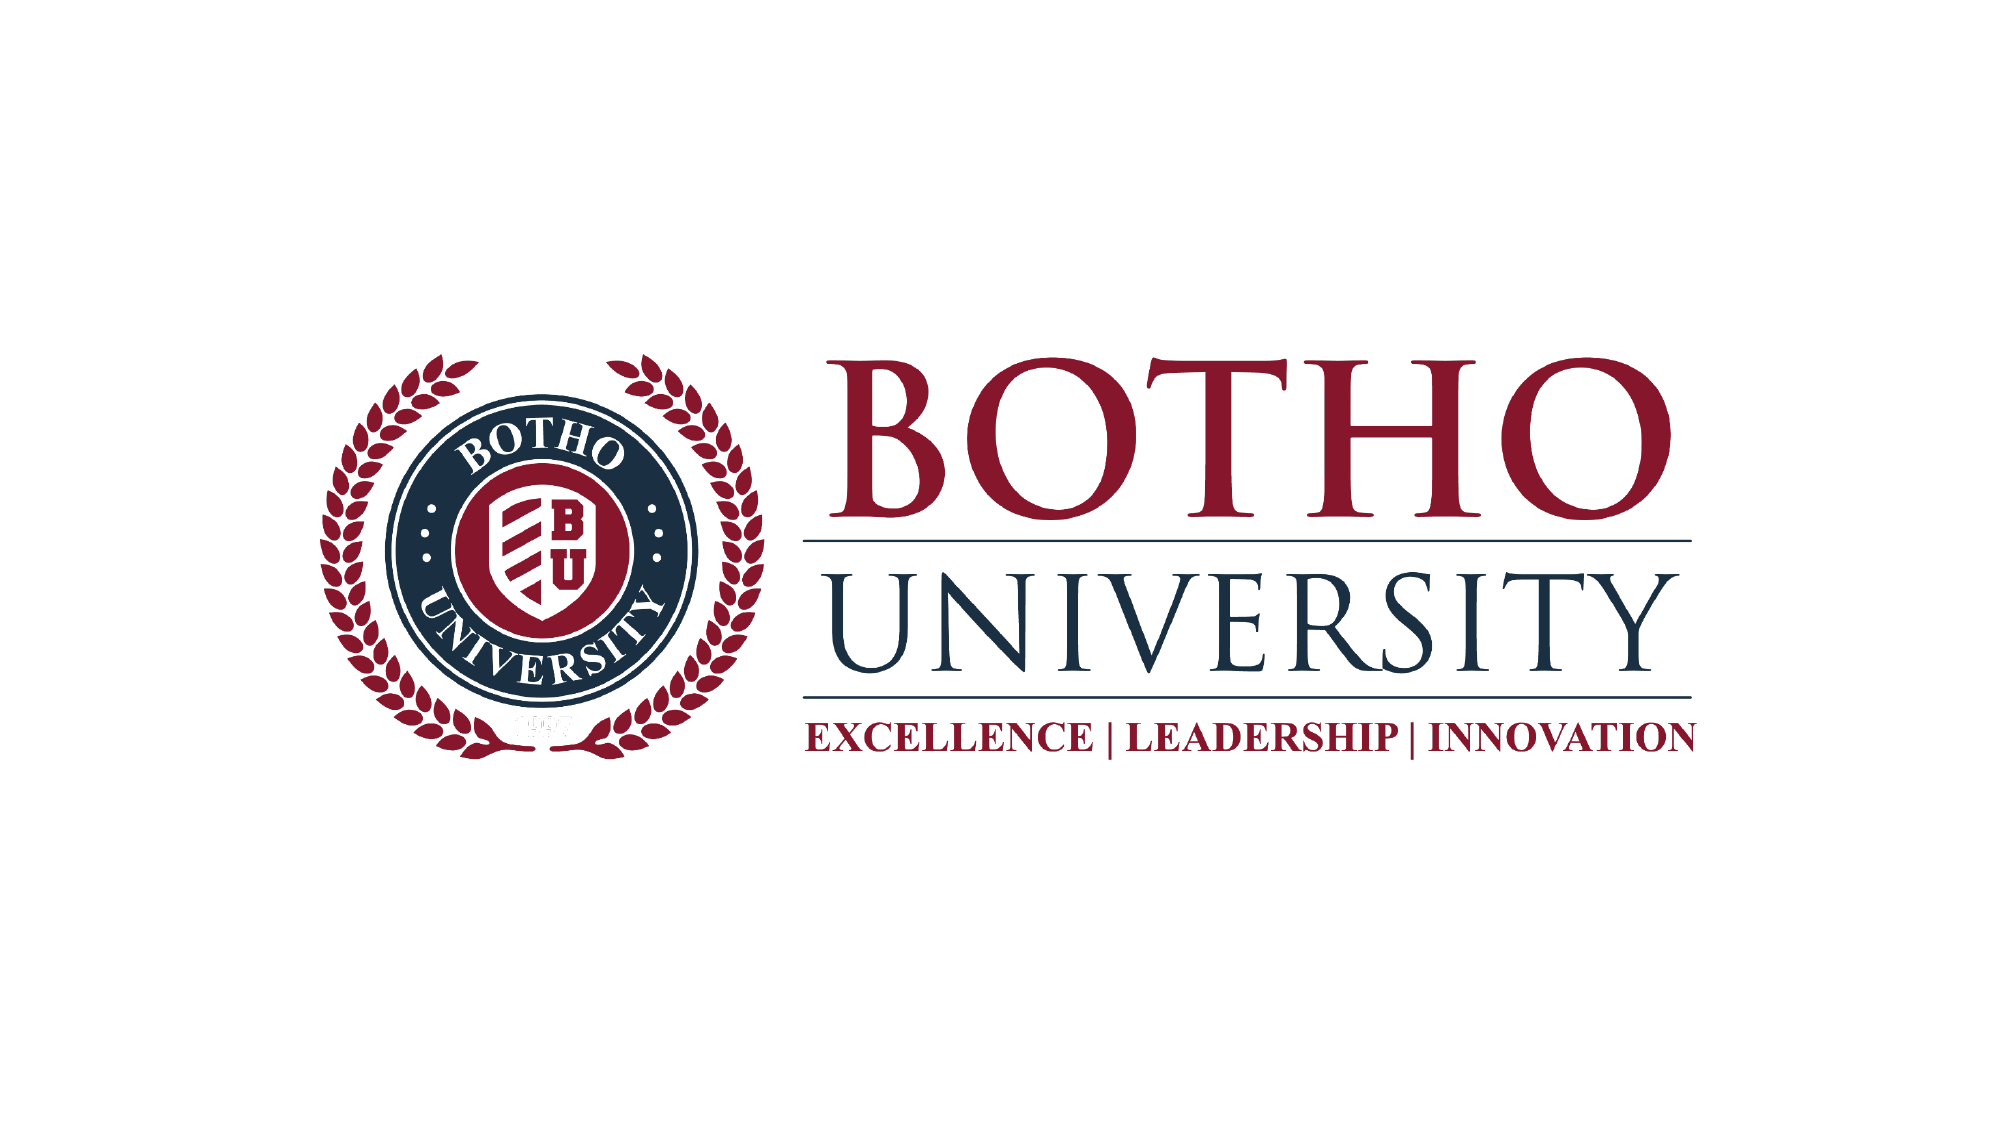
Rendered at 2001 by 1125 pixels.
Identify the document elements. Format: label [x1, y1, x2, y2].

picture [320, 354, 1697, 760]
